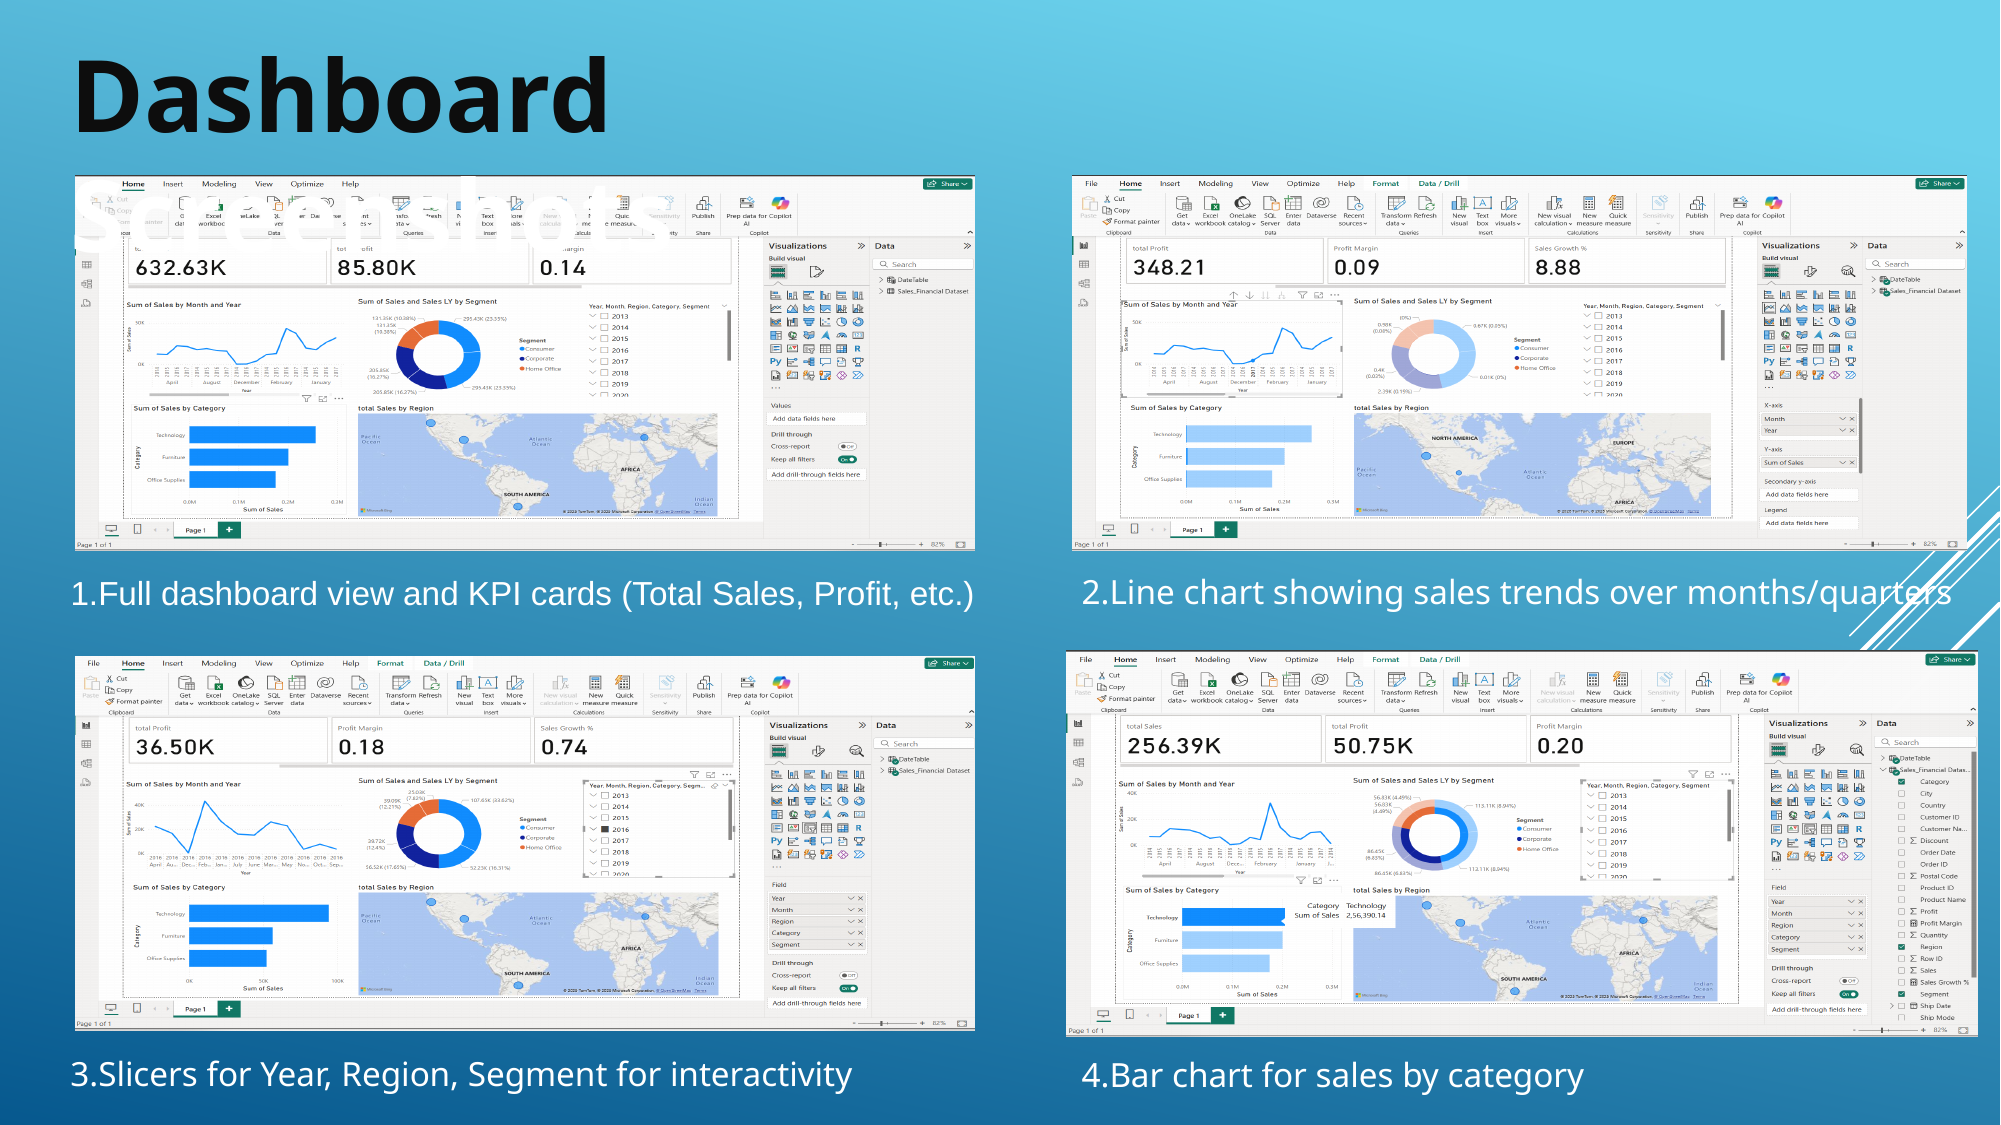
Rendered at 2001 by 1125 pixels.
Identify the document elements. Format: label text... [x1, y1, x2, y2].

text_box 2.Line chart showing sales trends over months/quarters [1066, 563, 2000, 619]
picture [1071, 175, 1967, 551]
text_box Dashboard Screenshots [55, 25, 1209, 280]
text_box 1.Full dashboard view and KPI cards (Total Sales, Profit, etc.) [55, 564, 1117, 620]
picture [74, 656, 975, 1031]
text_box 4.Bar chart for sales by category [1066, 1046, 2000, 1102]
text_box 3.Slicers for Year, Region, Segment for interactivity [55, 1045, 955, 1101]
picture [1066, 649, 1978, 1038]
picture [74, 175, 975, 551]
